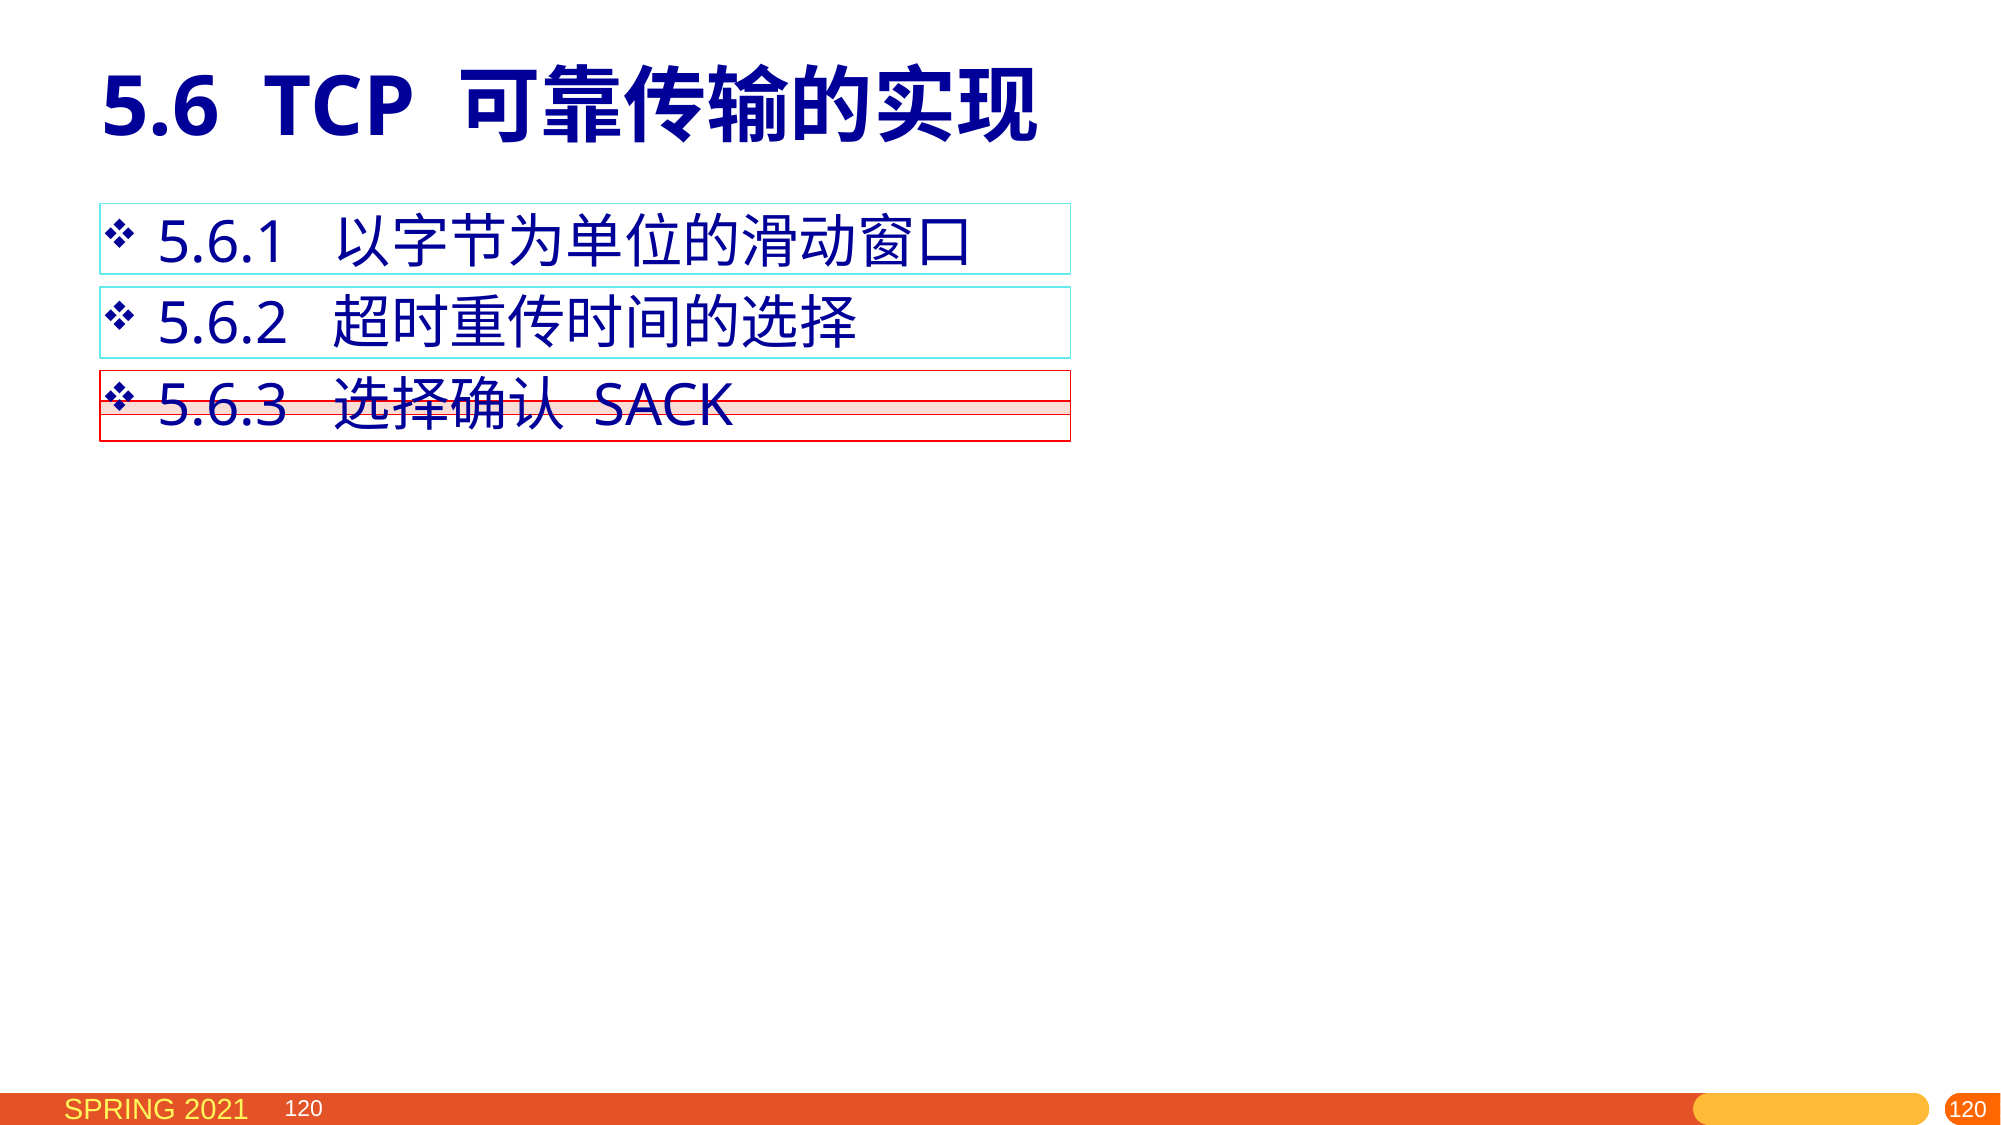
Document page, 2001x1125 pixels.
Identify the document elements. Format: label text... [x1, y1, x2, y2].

list 5.6.1 以字节为单位的滑动窗口 5.6.2 超时重传时间的选择 5.6.3 选择确认 SACK [86, 196, 1914, 1035]
title 5.6 TCP 可靠传输的实现 [86, 42, 1914, 161]
